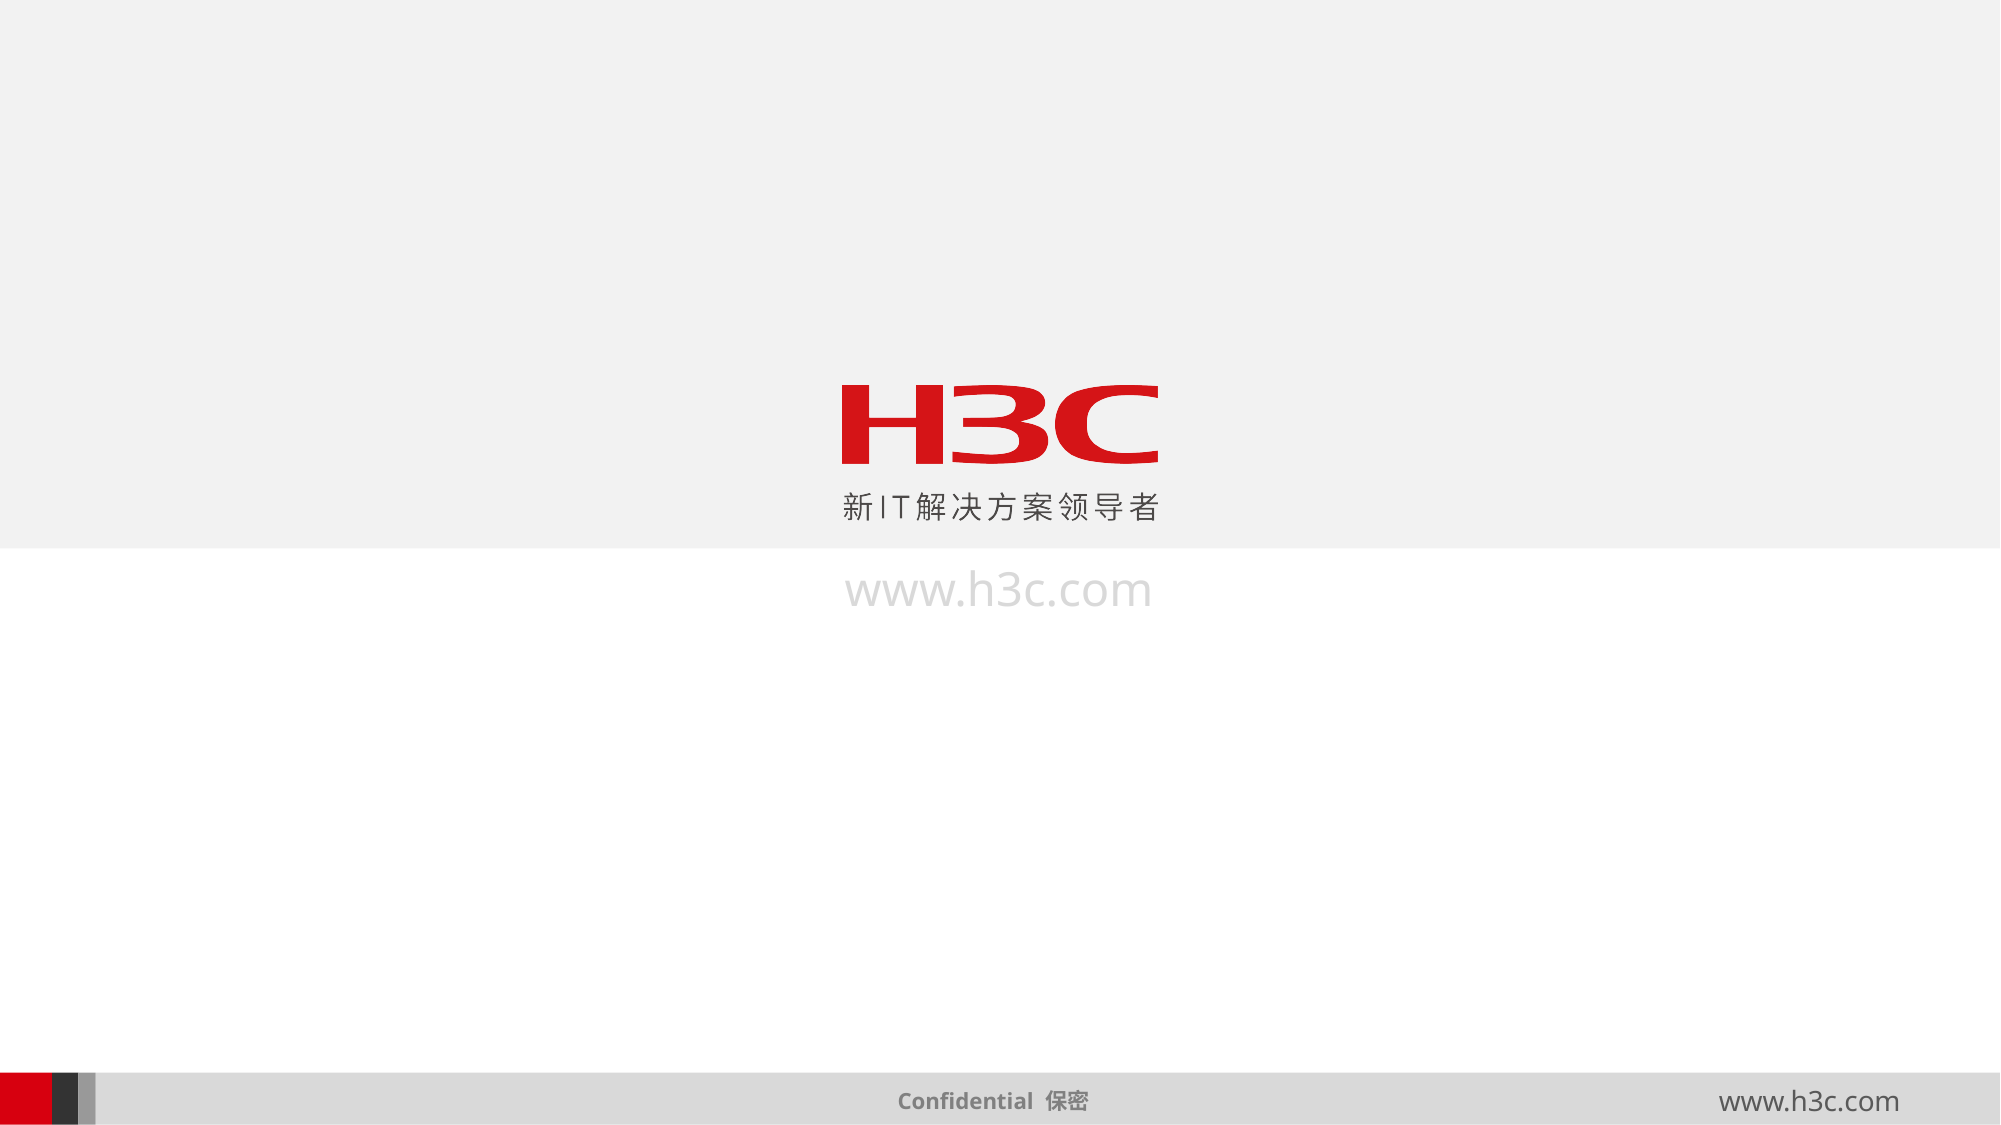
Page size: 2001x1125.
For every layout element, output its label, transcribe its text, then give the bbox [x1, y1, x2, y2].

text_box www.h3c.com [829, 551, 1170, 623]
picture [841, 384, 1158, 522]
text_box [0, 0, 2000, 549]
